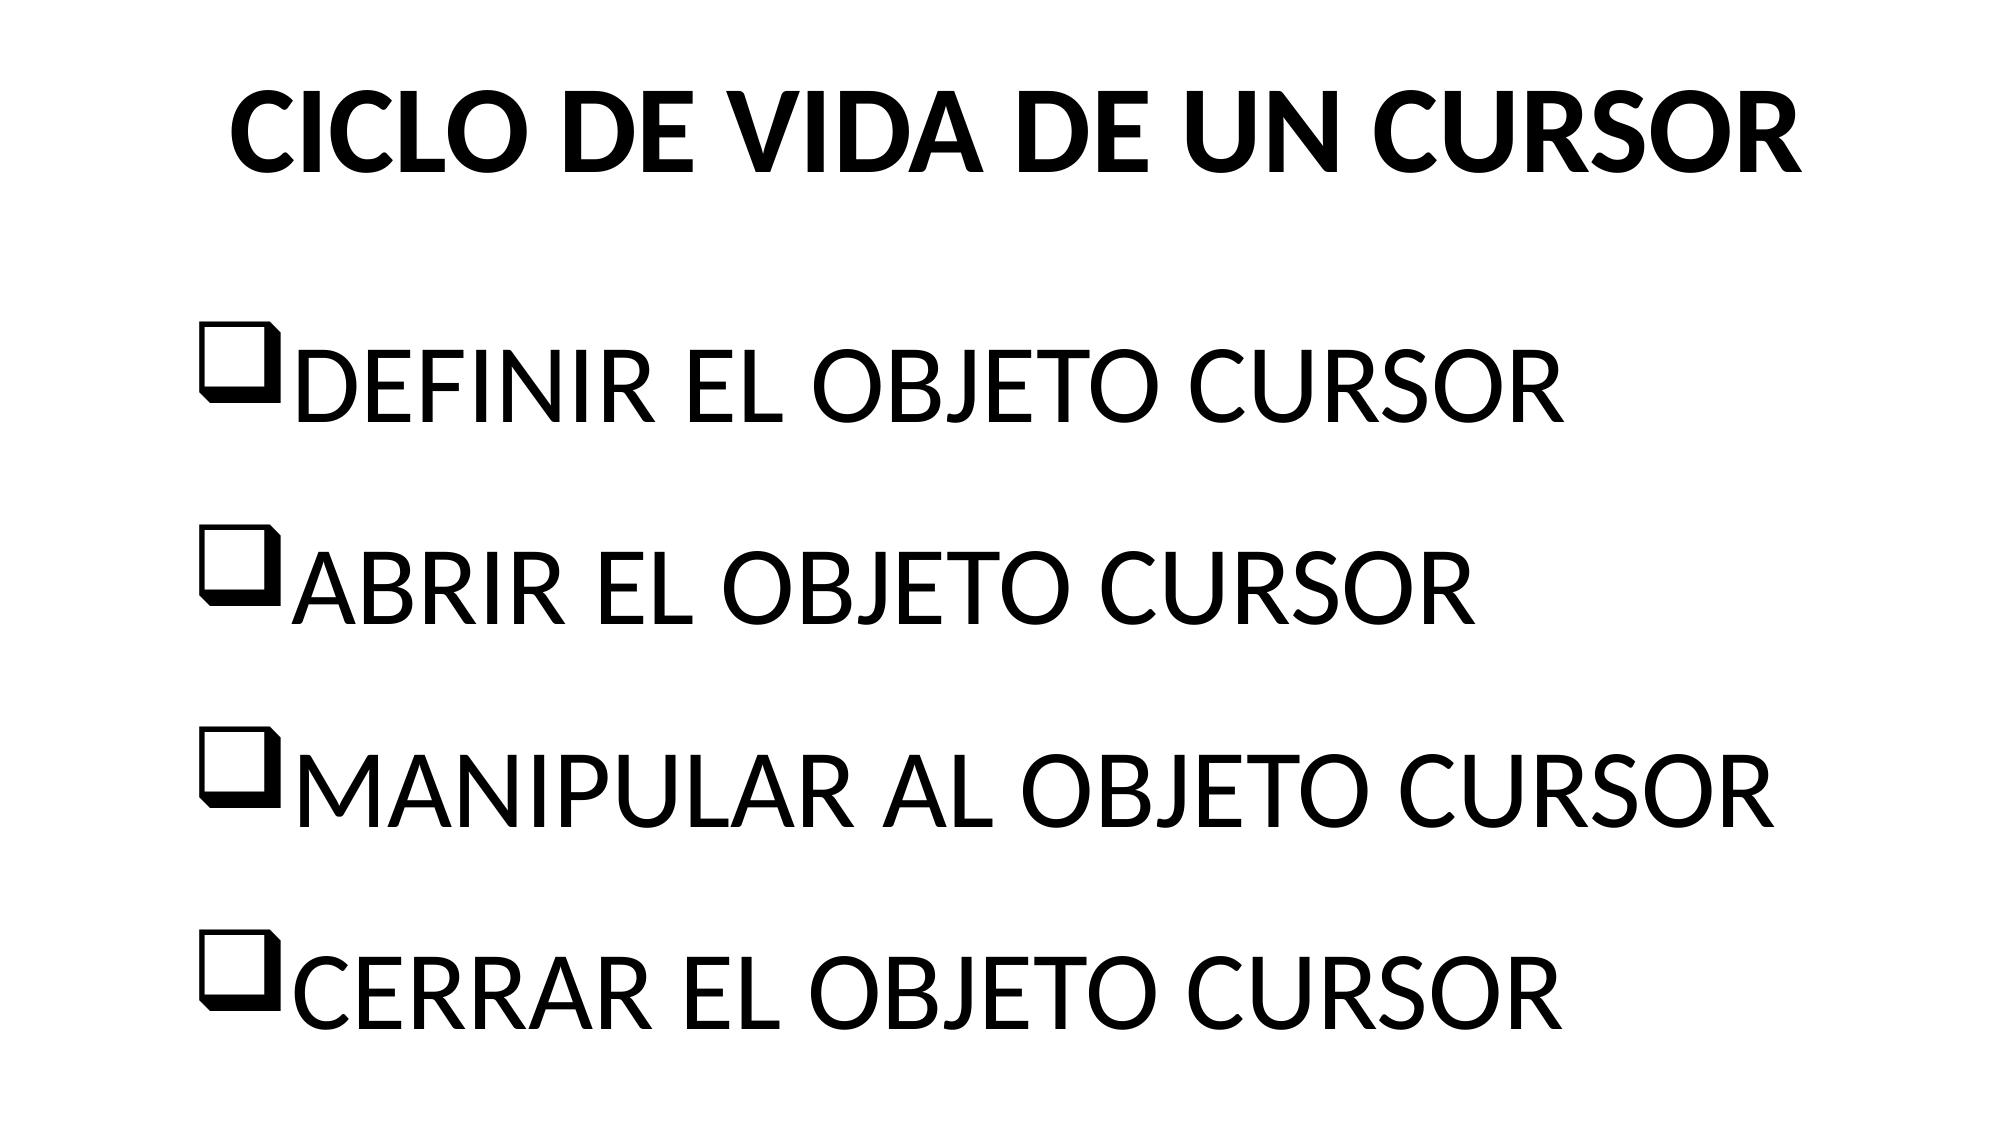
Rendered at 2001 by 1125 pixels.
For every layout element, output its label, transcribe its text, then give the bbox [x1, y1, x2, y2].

text_box CICLO DE VIDA DE UN CURSOR DEFINIR EL OBJETO CURSOR ABRIR EL OBJETO CURSOR MANIPULAR AL OBJETO CURSOR CERRAR EL OBJETO CURSOR [100, 39, 1933, 1060]
